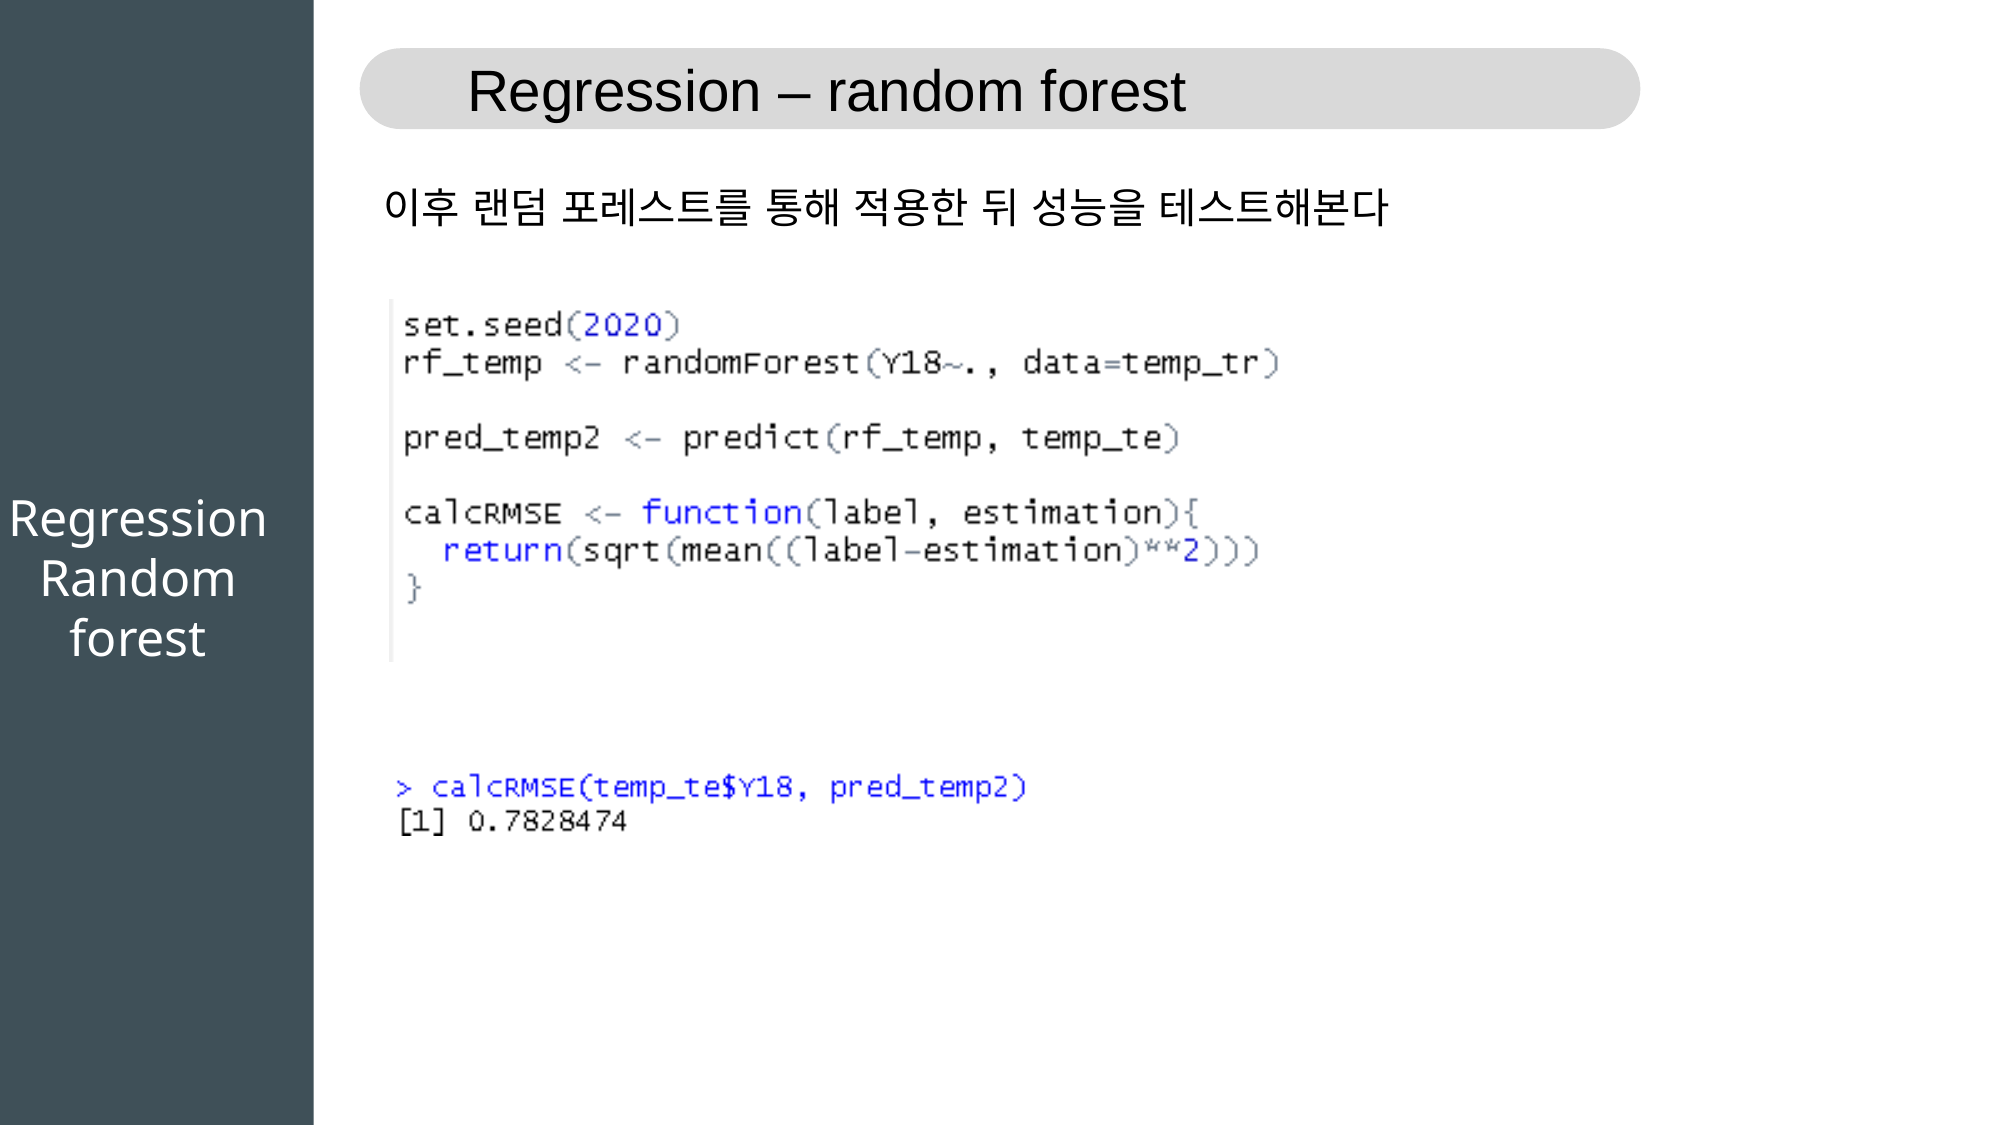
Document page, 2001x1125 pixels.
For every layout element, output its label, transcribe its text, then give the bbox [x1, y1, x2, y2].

text_box [1508, 47, 1642, 131]
picture [389, 299, 1323, 662]
text_box Regression – random forest [452, 45, 1508, 131]
picture [389, 770, 1059, 836]
text_box 이후 랜덤 포레스트를 통해 적용한 뒤 성능을 테스트해본다 [368, 174, 1970, 240]
text_box [358, 47, 452, 131]
text_box [0, 0, 315, 1125]
text_box Regression Random forest [0, 478, 284, 674]
